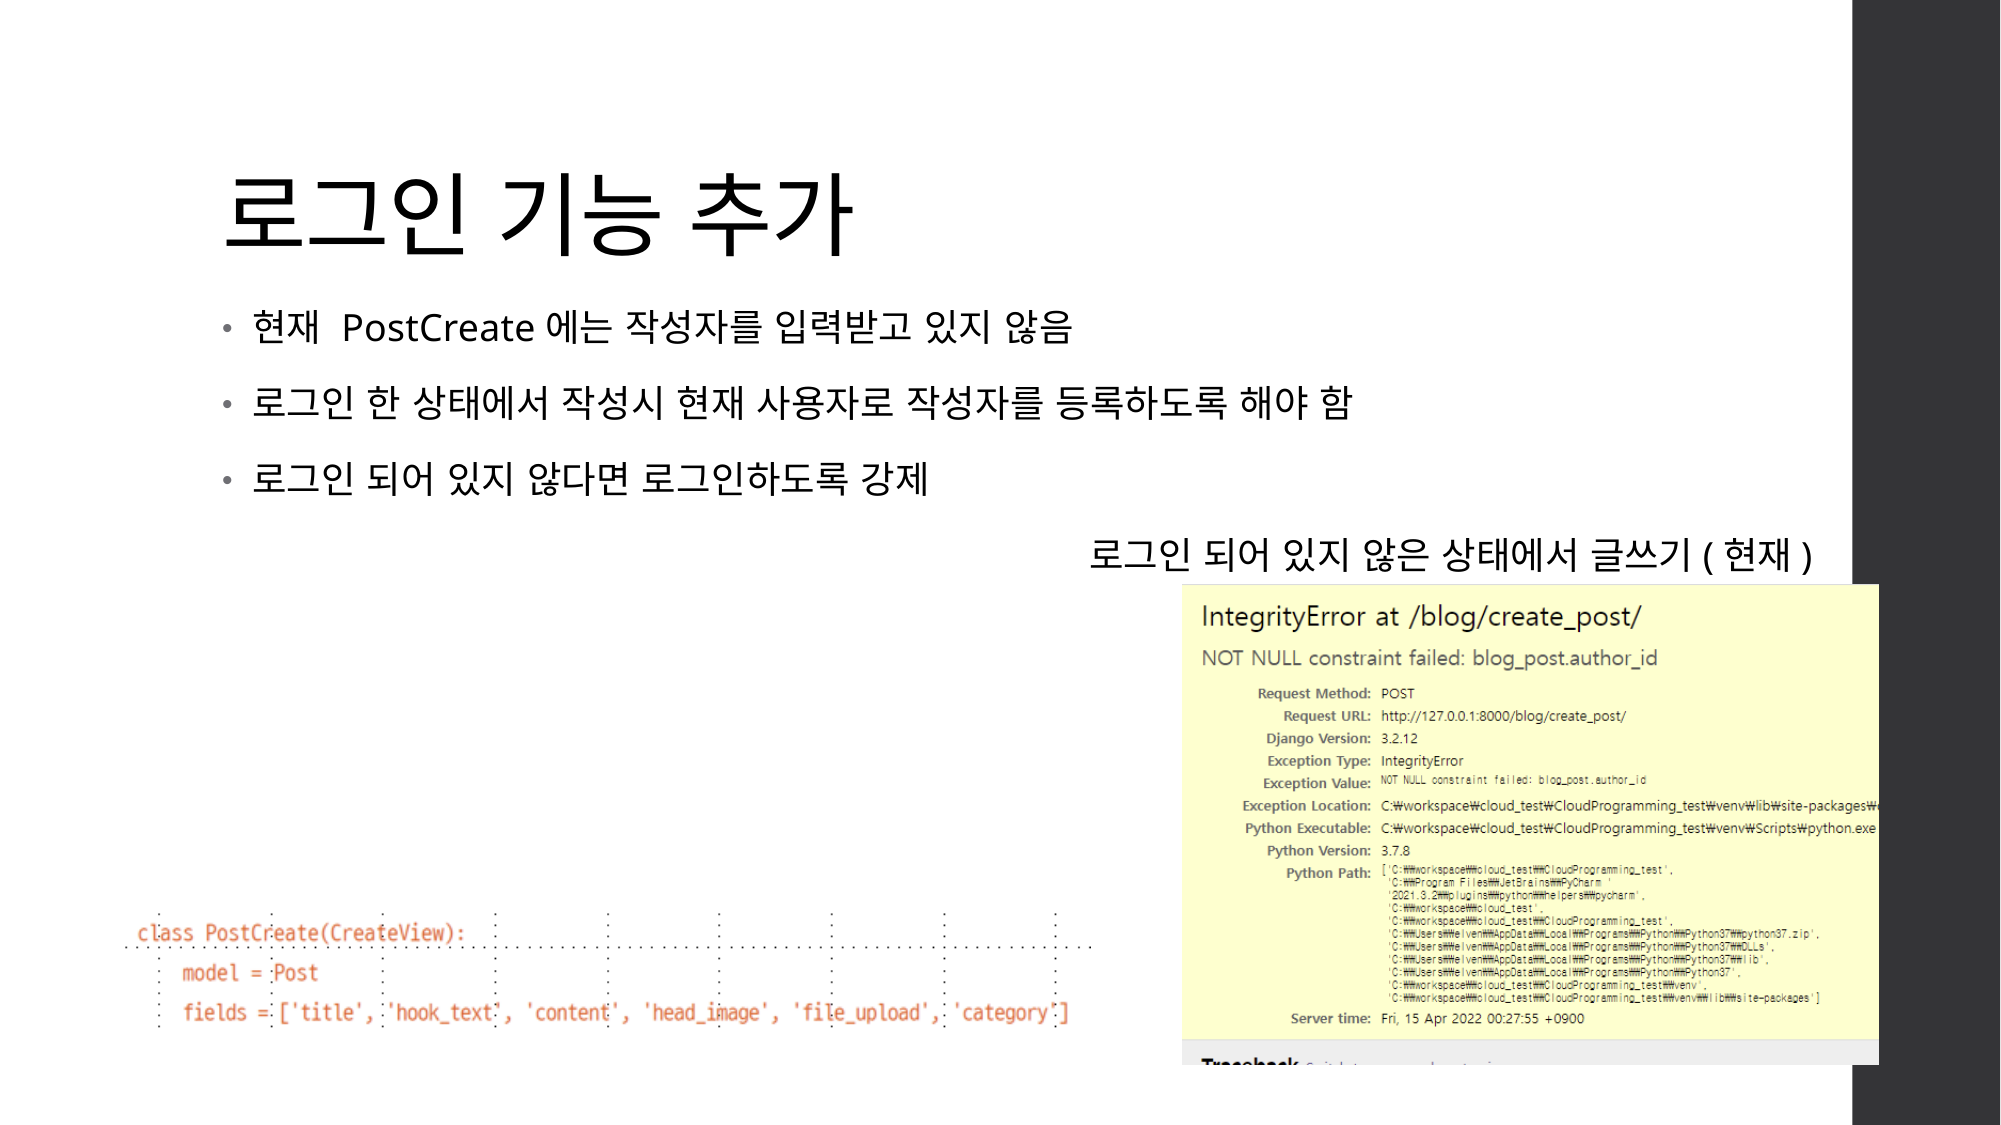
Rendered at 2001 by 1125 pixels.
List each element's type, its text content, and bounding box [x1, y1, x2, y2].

picture [1181, 584, 1879, 1066]
list 현재 PostCreate에는 작성자를 입력받고 있지 않음 로그인 한 상태에서 작성시 현재 사용자로 작성자를 등록하도록 해야 함 로그인 되어 있지 않다면 로그인하도록 강제 [206, 299, 1617, 1014]
picture [121, 909, 1091, 1037]
title 로그인 기능 추가 [206, 60, 1797, 278]
text_box 로그인 되어 있지 않은 상태에서 글쓰기(현재) [1074, 524, 1938, 585]
